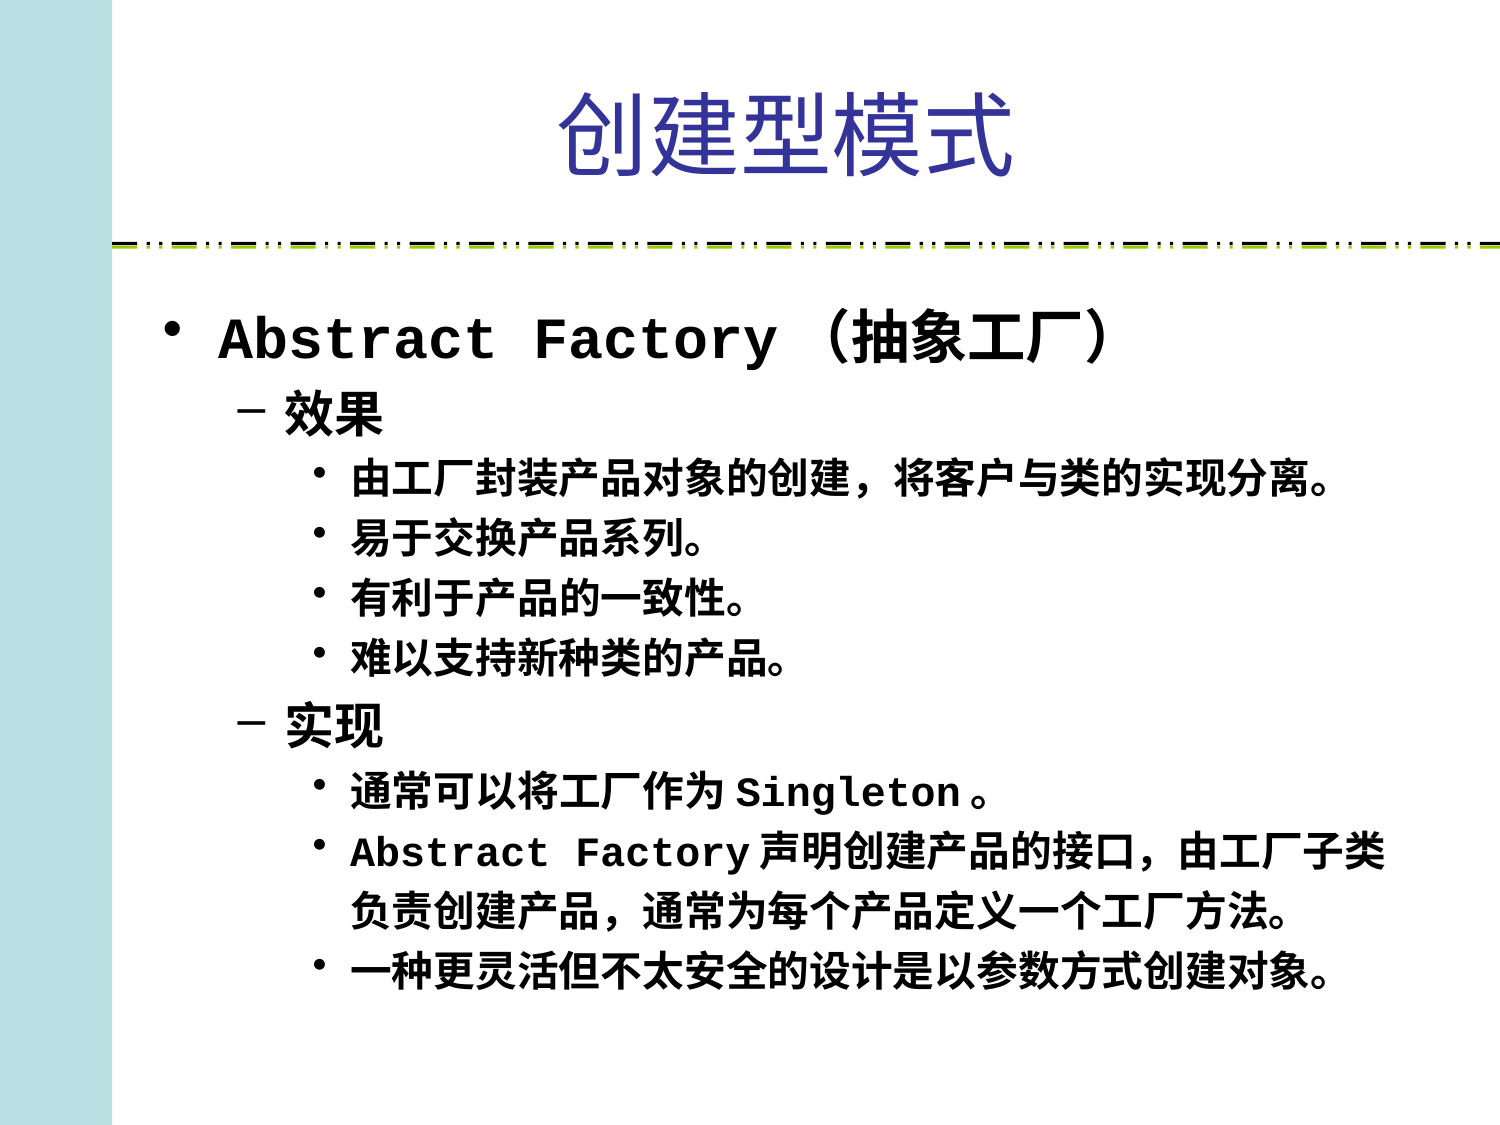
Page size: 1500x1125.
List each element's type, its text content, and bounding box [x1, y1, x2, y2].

list Abstract Factory（抽象工厂） 效果 由工厂封装产品对象的创建，将客户与类的实现分离。 易于交换产品系列。 有利于产品的一致性。 难以支持新种类的产品。 实现 通常可以将工厂作为Singleton。 Abstract Factory声明创建产品的接口，由工厂子类负责创建产品，通常为每个产品定义一个工厂方法。 一种更灵活但不太安全的设计是以参数方式创建对象。 [147, 278, 1425, 1075]
title 创建型模式 [147, 44, 1426, 221]
